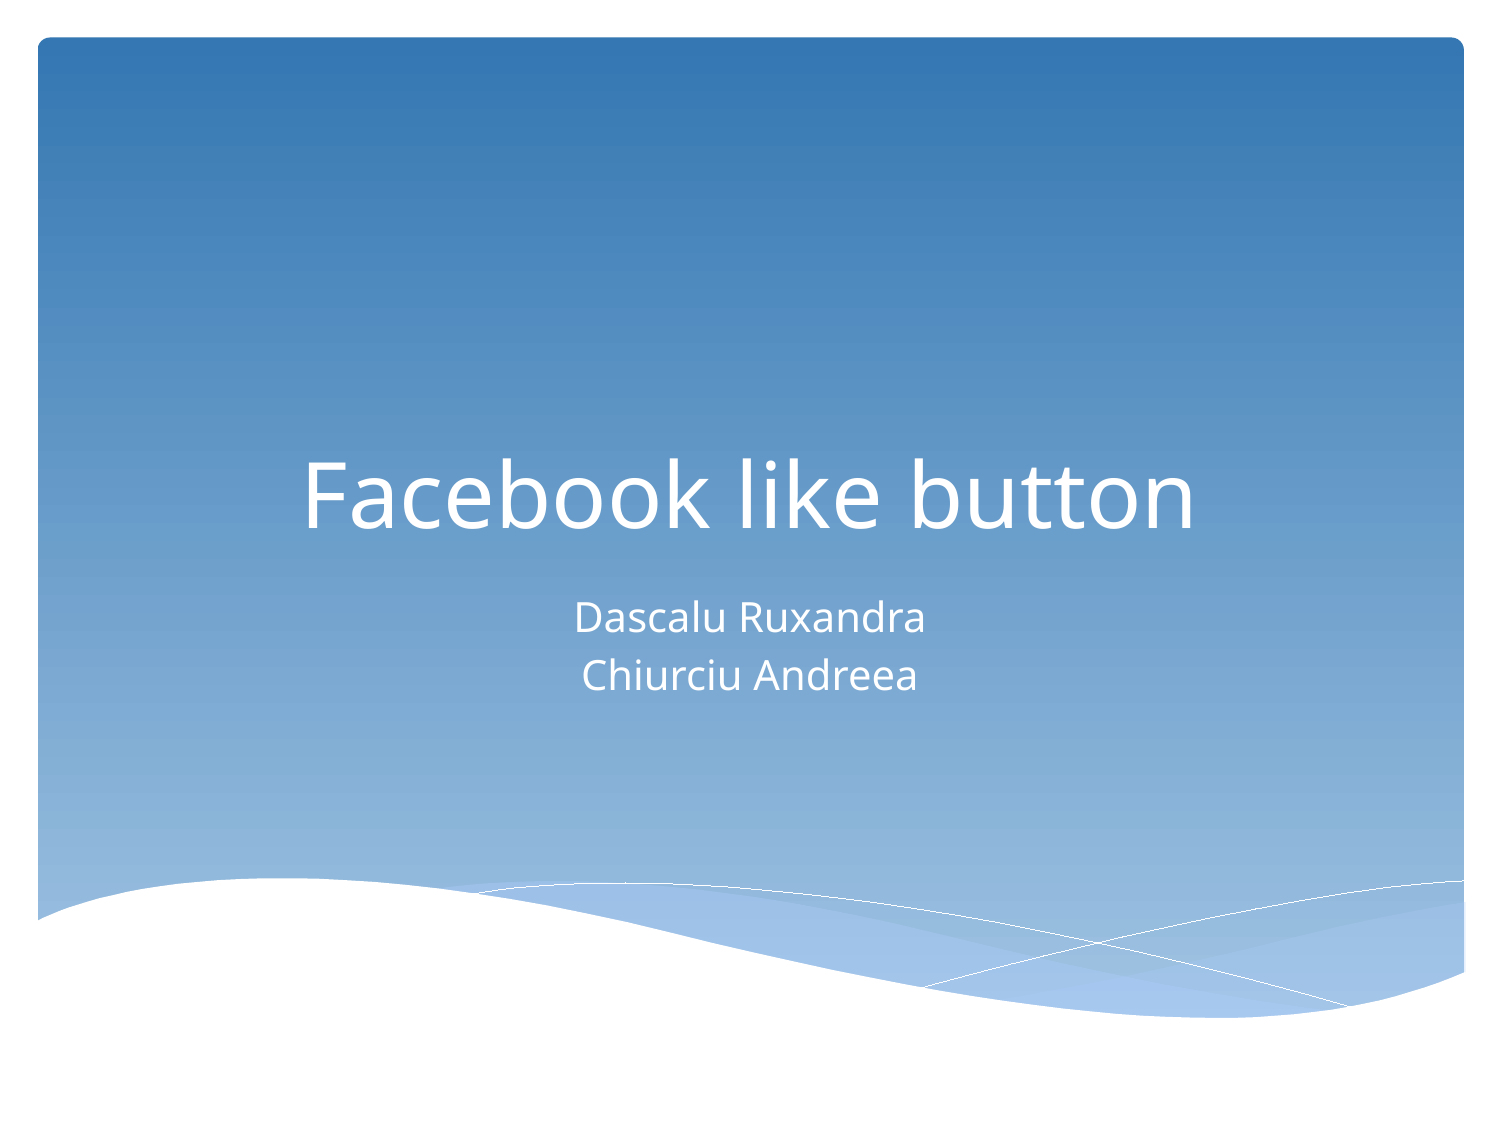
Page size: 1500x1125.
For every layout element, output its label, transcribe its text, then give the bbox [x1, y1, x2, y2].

subtitle Dascalu Ruxandra Chiurciu Andreea [225, 583, 1275, 825]
title Facebook like button [112, 262, 1388, 555]
